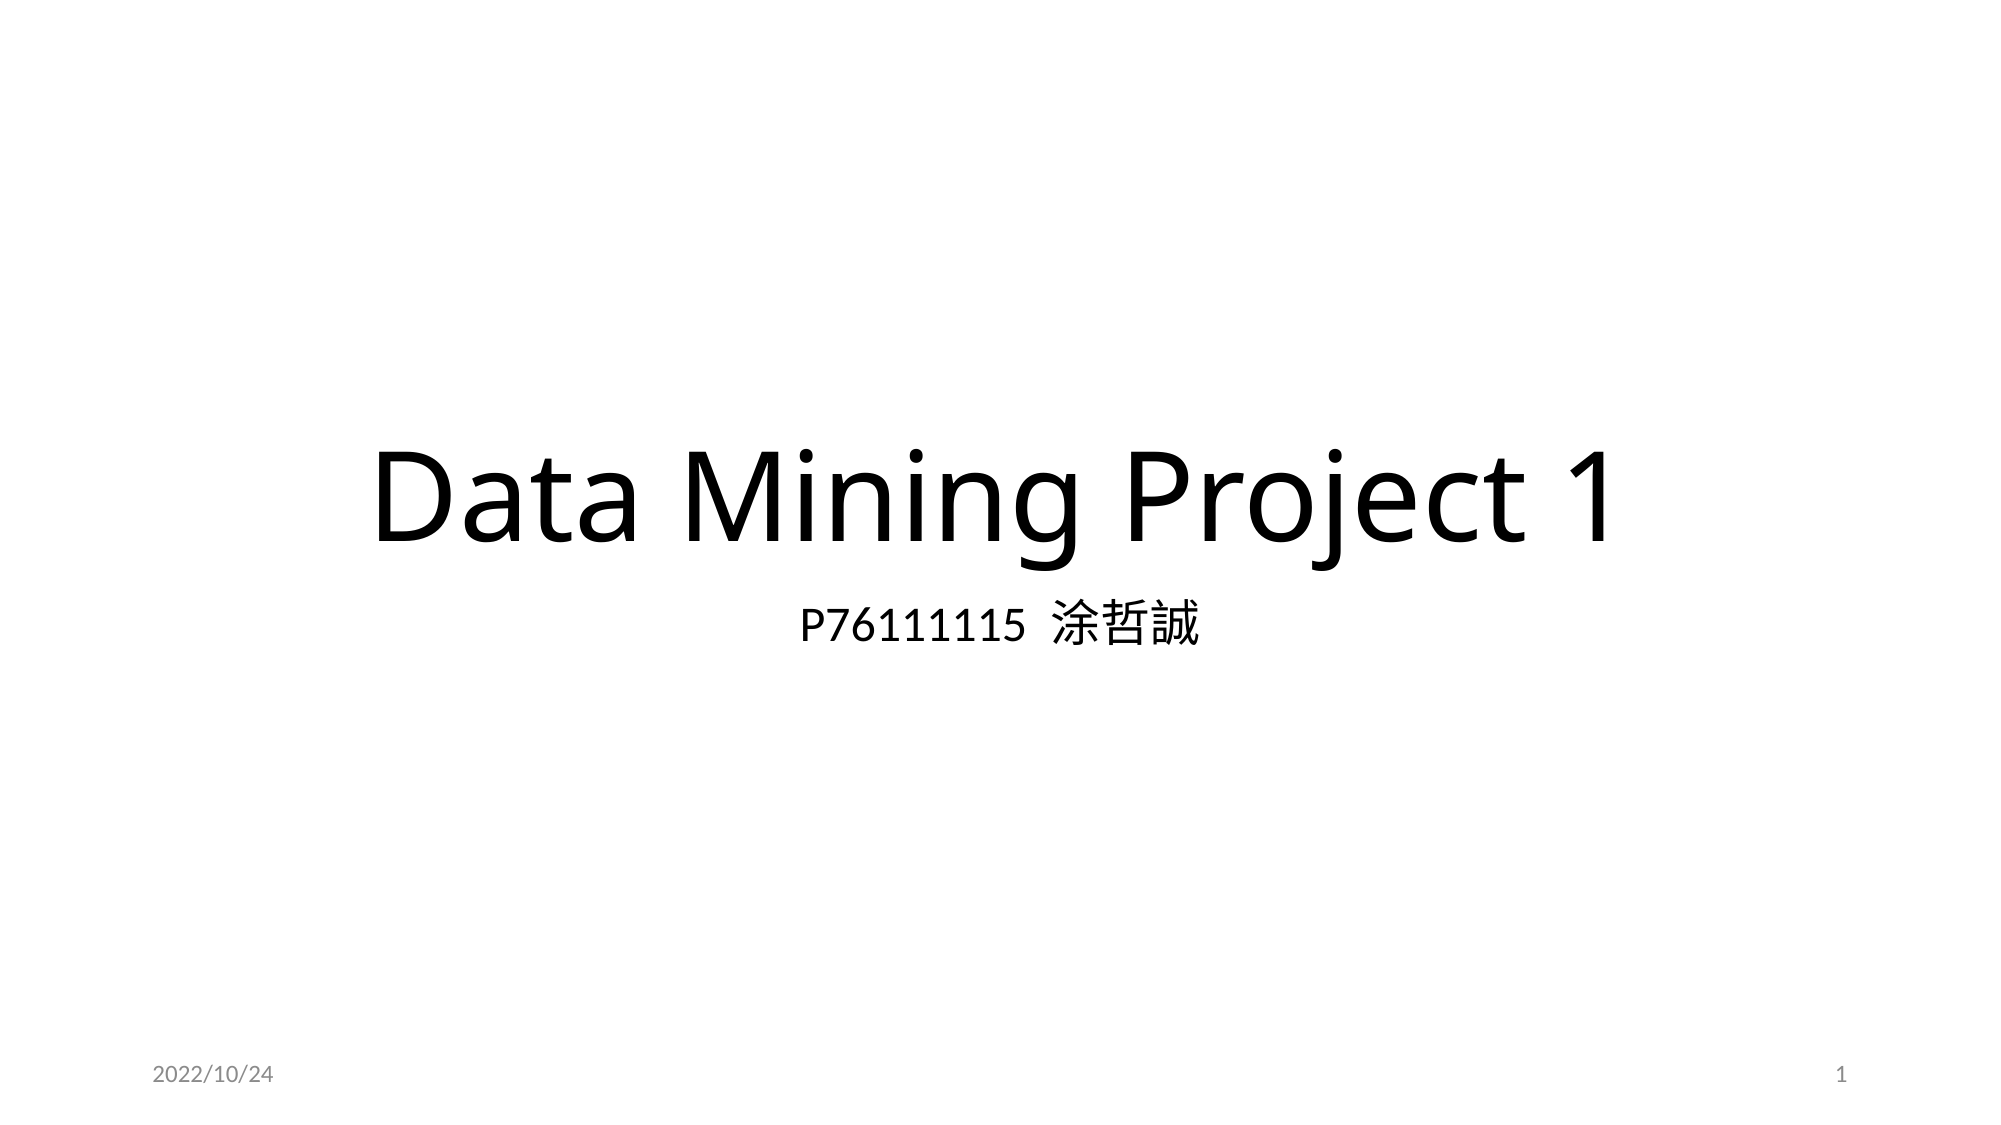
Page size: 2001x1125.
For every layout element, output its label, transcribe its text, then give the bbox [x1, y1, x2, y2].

slide_number 1 [1412, 1042, 1863, 1103]
title Data Mining Project 1 [249, 184, 1750, 576]
subtitle P76111115 涂哲誠 [249, 590, 1750, 863]
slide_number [137, 1042, 588, 1103]
